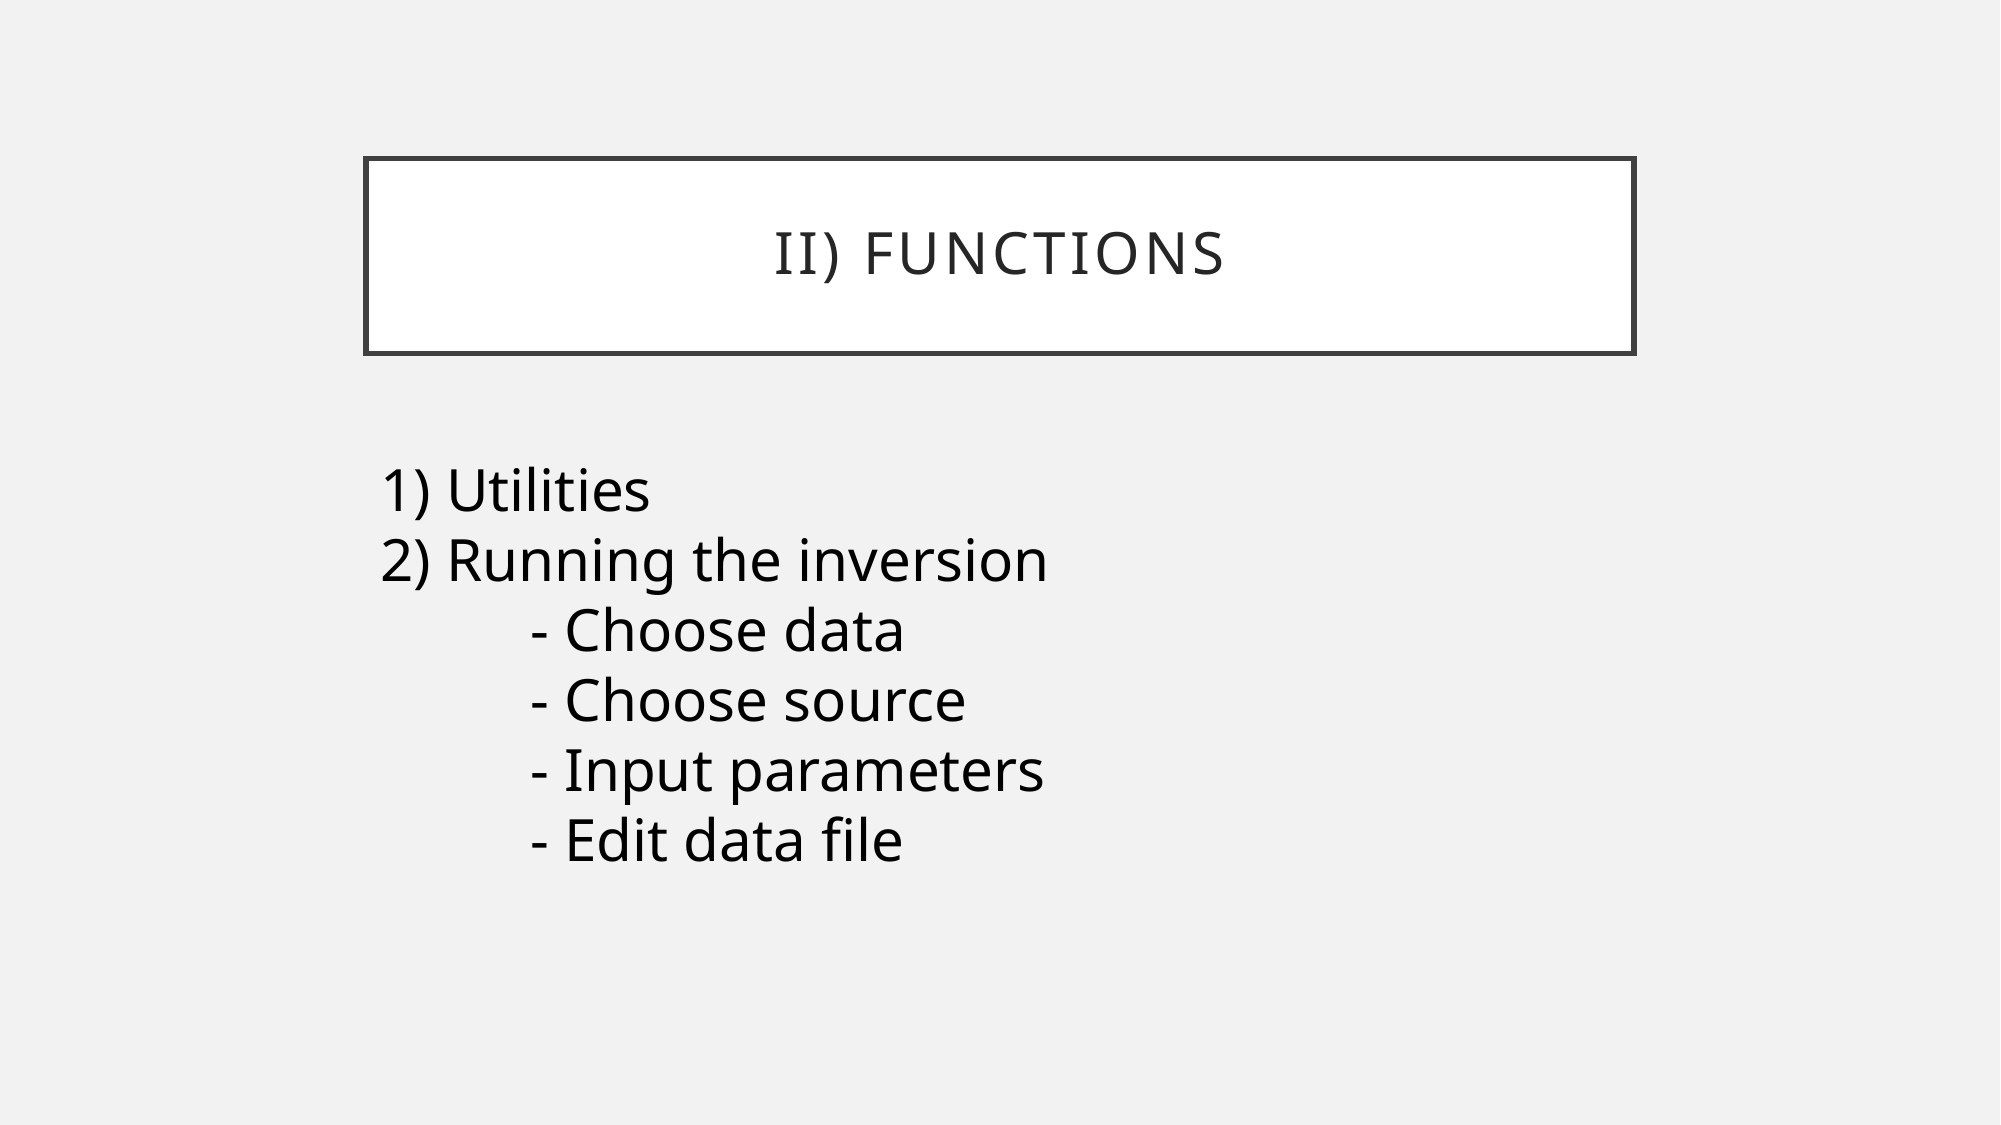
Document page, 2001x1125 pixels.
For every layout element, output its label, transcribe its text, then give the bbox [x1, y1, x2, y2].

text_box 1) Utilities 2) Running the inversion - Choose data - Choose source - Input parameters - Edit data file [365, 445, 1564, 881]
title II) functions [363, 156, 1637, 356]
